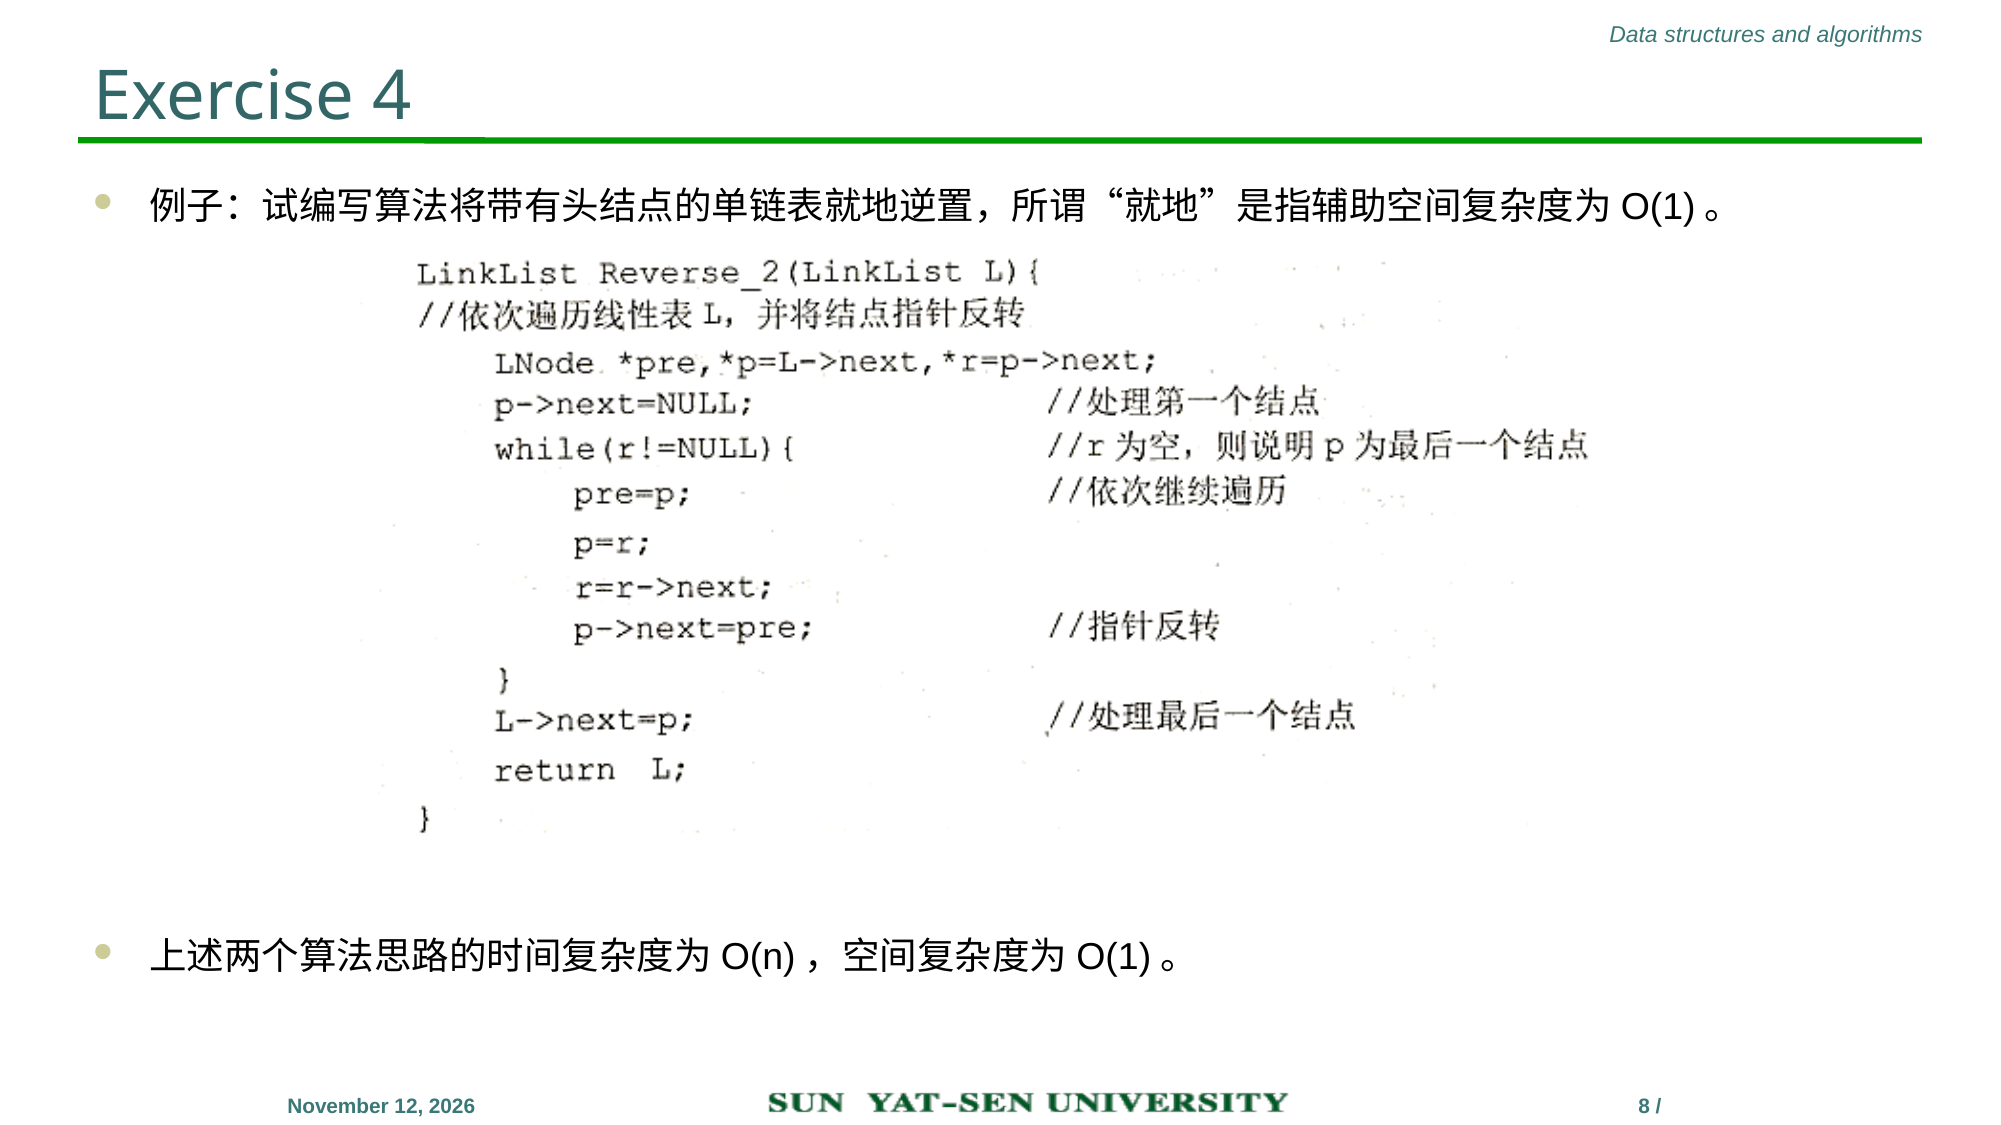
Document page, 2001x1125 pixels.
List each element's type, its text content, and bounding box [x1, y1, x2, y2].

title Exercise 4 [77, 34, 1923, 141]
picture [338, 255, 1615, 835]
picture [755, 1079, 1297, 1125]
list 例子：试编写算法将带有头结点的单链表就地逆置，所谓“就地”是指辅助空间复杂度为O(1)。 上述两个算法思路的时间复杂度为O(n)，空间复杂度为O(1)。 [77, 152, 1923, 1067]
